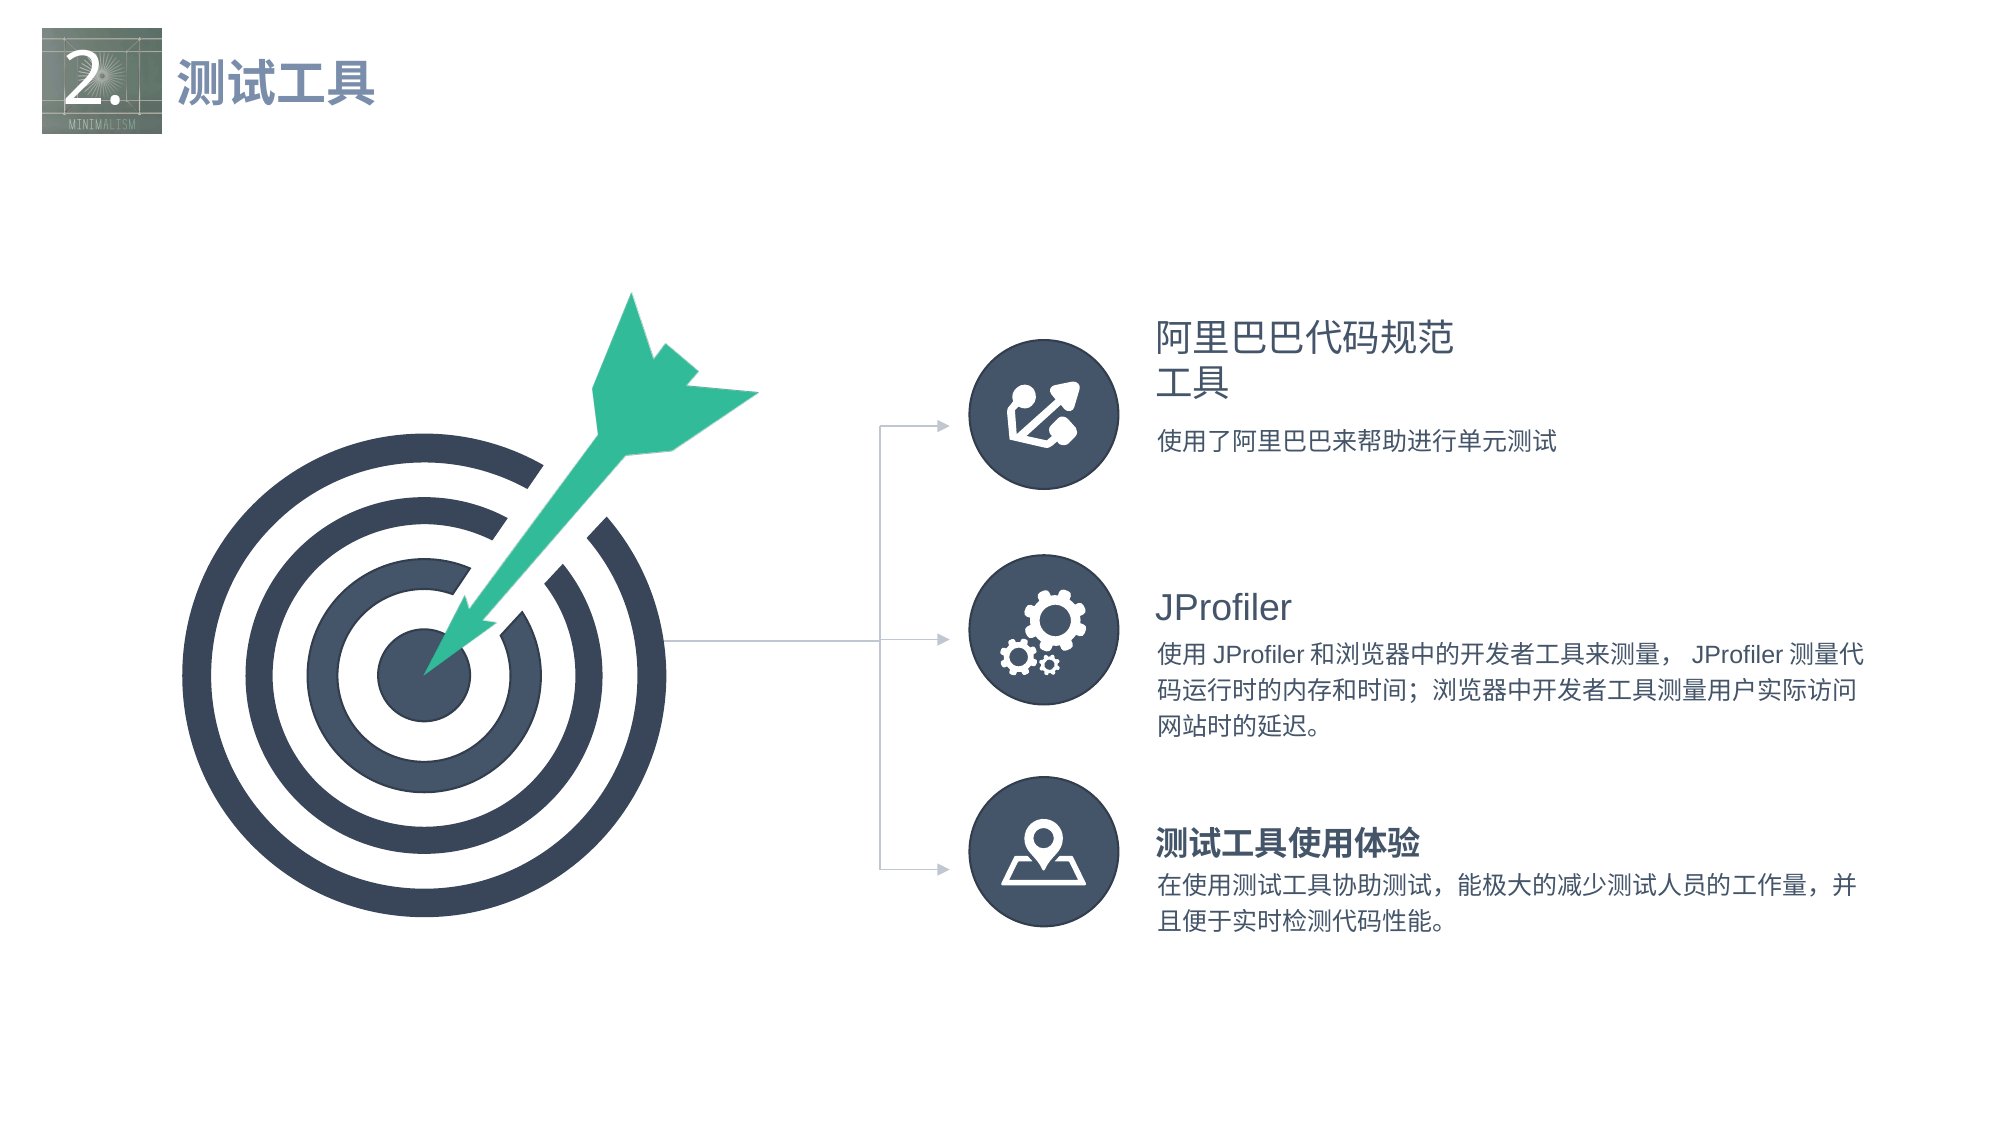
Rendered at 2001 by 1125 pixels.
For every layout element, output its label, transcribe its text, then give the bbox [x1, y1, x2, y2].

text_box [1000, 638, 1038, 676]
text_box 使用了阿里巴巴来帮助进行单元测试 [1142, 412, 1891, 464]
text_box [968, 339, 1120, 491]
text_box [968, 776, 1120, 928]
picture [42, 28, 162, 134]
text_box [1024, 589, 1087, 652]
text_box [182, 433, 667, 918]
text_box [968, 554, 1120, 706]
text_box [377, 628, 472, 723]
picture [423, 292, 759, 677]
text_box [306, 558, 542, 794]
text_box 测试工具使用体验 [1140, 806, 1494, 869]
text_box [245, 497, 603, 854]
text_box 阿里巴巴代码规范工具 [1140, 306, 1494, 412]
text_box [1024, 818, 1063, 871]
text_box 在使用测试工具协助测试，能极大的减少测试人员的工作量，并且便于实时检测代码性能。 [1142, 855, 1891, 943]
text_box 测试工具 [162, 43, 533, 119]
text_box 使用JProfiler和浏览器中的开发者工具来测量，JProfiler测量代码运行时的内存和时间；浏览器中开发者工具测量用户实际访问网站时的延迟。 [1142, 624, 1891, 748]
text_box [1001, 855, 1087, 886]
text_box [1039, 654, 1060, 676]
text_box [1007, 381, 1080, 448]
text_box JProfiler [1140, 575, 1494, 635]
